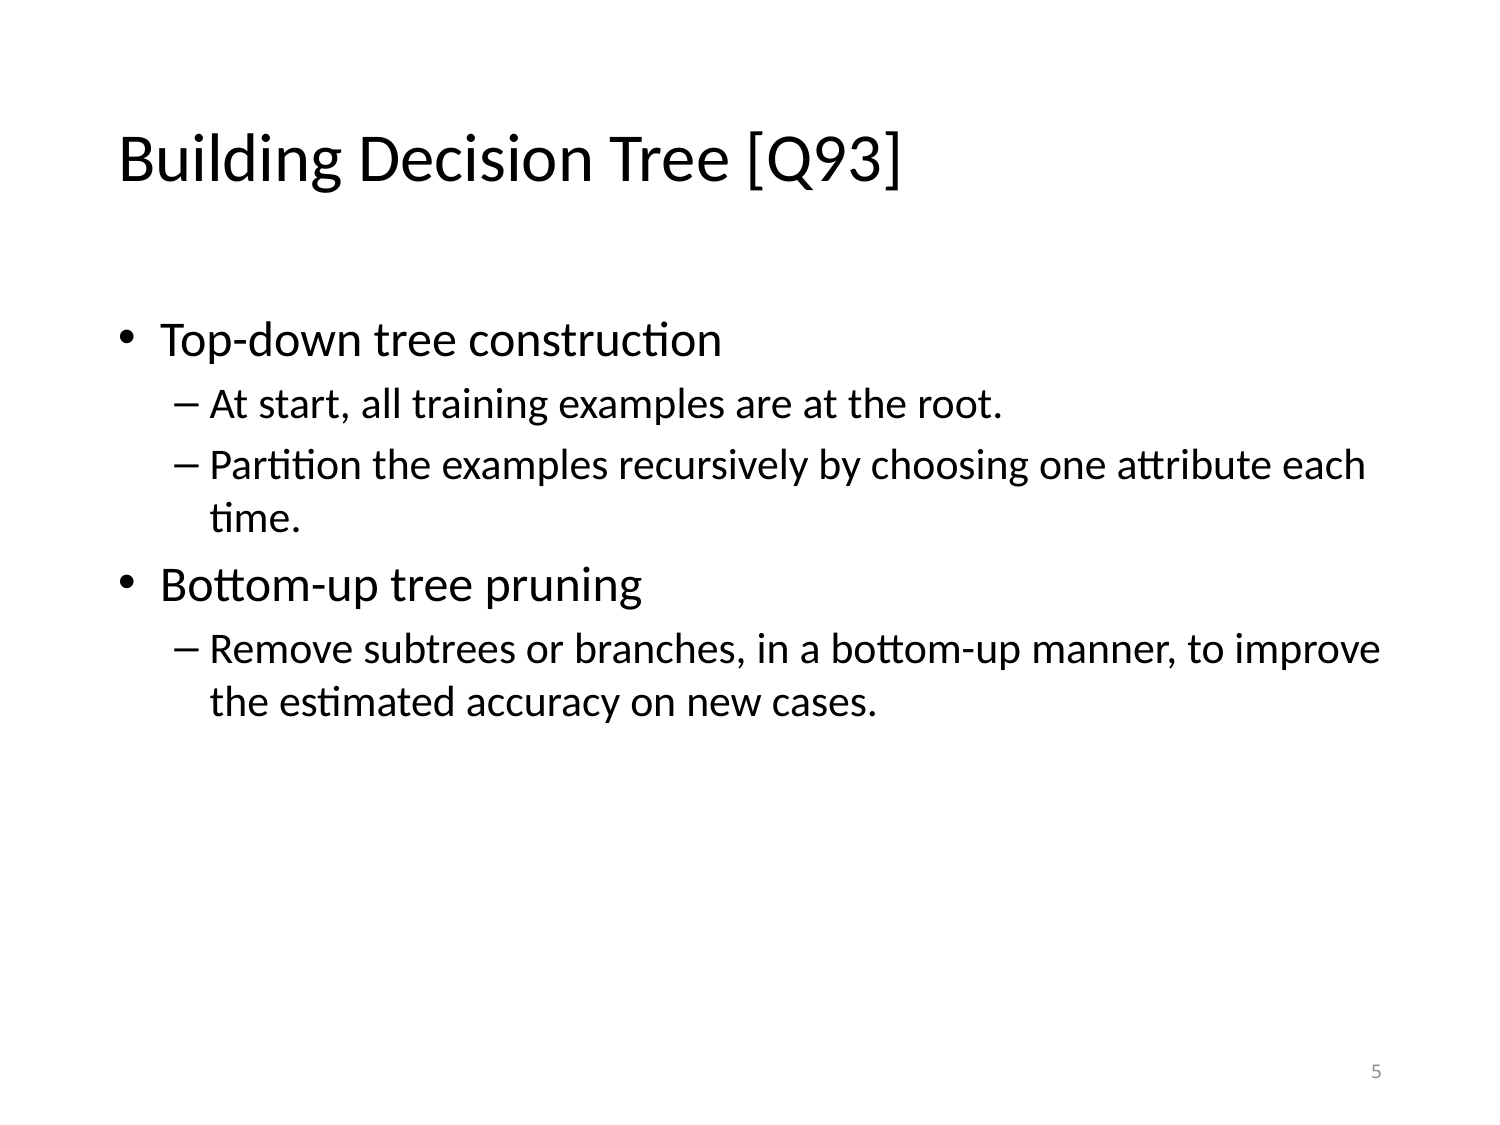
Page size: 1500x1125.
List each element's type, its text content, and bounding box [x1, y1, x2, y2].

title Building Decision Tree [Q93] [103, 45, 1397, 263]
slide_number 5 [993, 1042, 1397, 1103]
list Top-down tree construction At start, all training examples are at the root. Partition the examples recursively by choosing one attribute each time. Bottom-up tree pruning Remove subtrees or branches, in a bottom-up manner, to improve the estimated accuracy on new cases. [103, 298, 1397, 1013]
